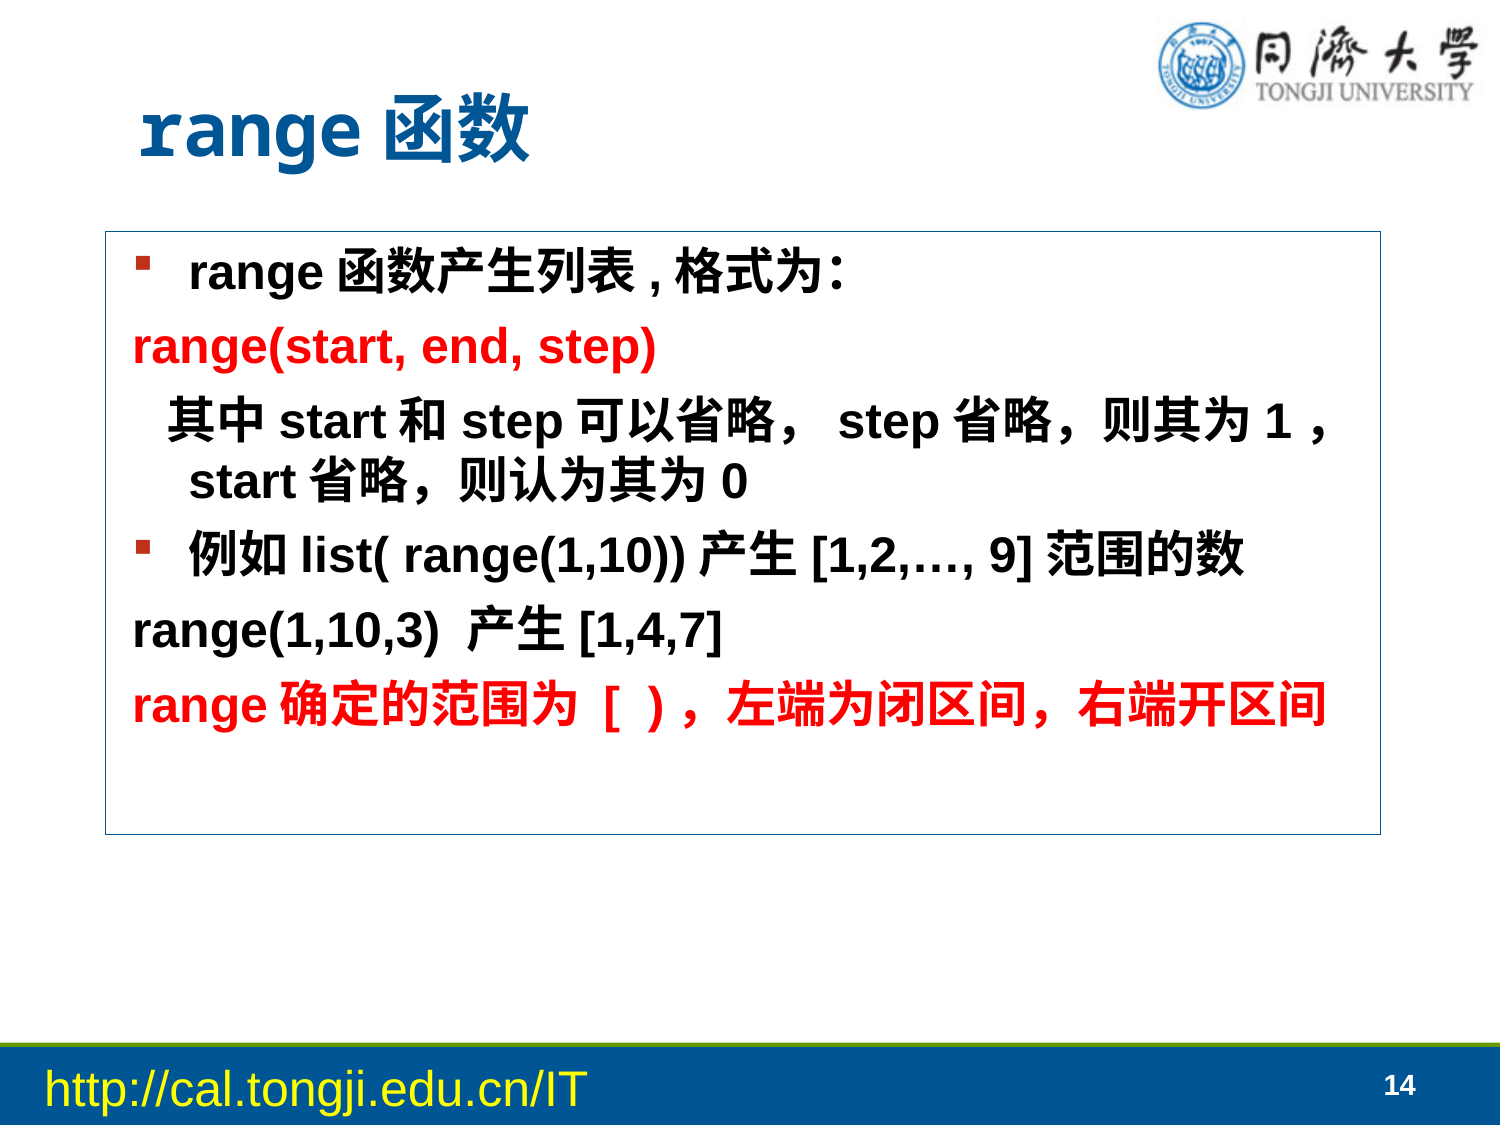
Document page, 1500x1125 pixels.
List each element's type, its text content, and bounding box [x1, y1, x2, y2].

text_box range函数产生列表,格式为： range(start, end, step) 其中start和step可以省略，step省略，则其为1，start省略，则认为其为0 例如list( range(1,10))产生[1,2,…, 9]范围的数 range(1,10,3) 产生[1,4,7] range确定的范围为 [ )，左端为闭区间，右端开区间 [105, 231, 1381, 835]
title range函数 [123, 30, 1399, 181]
picture [1145, 19, 1495, 113]
